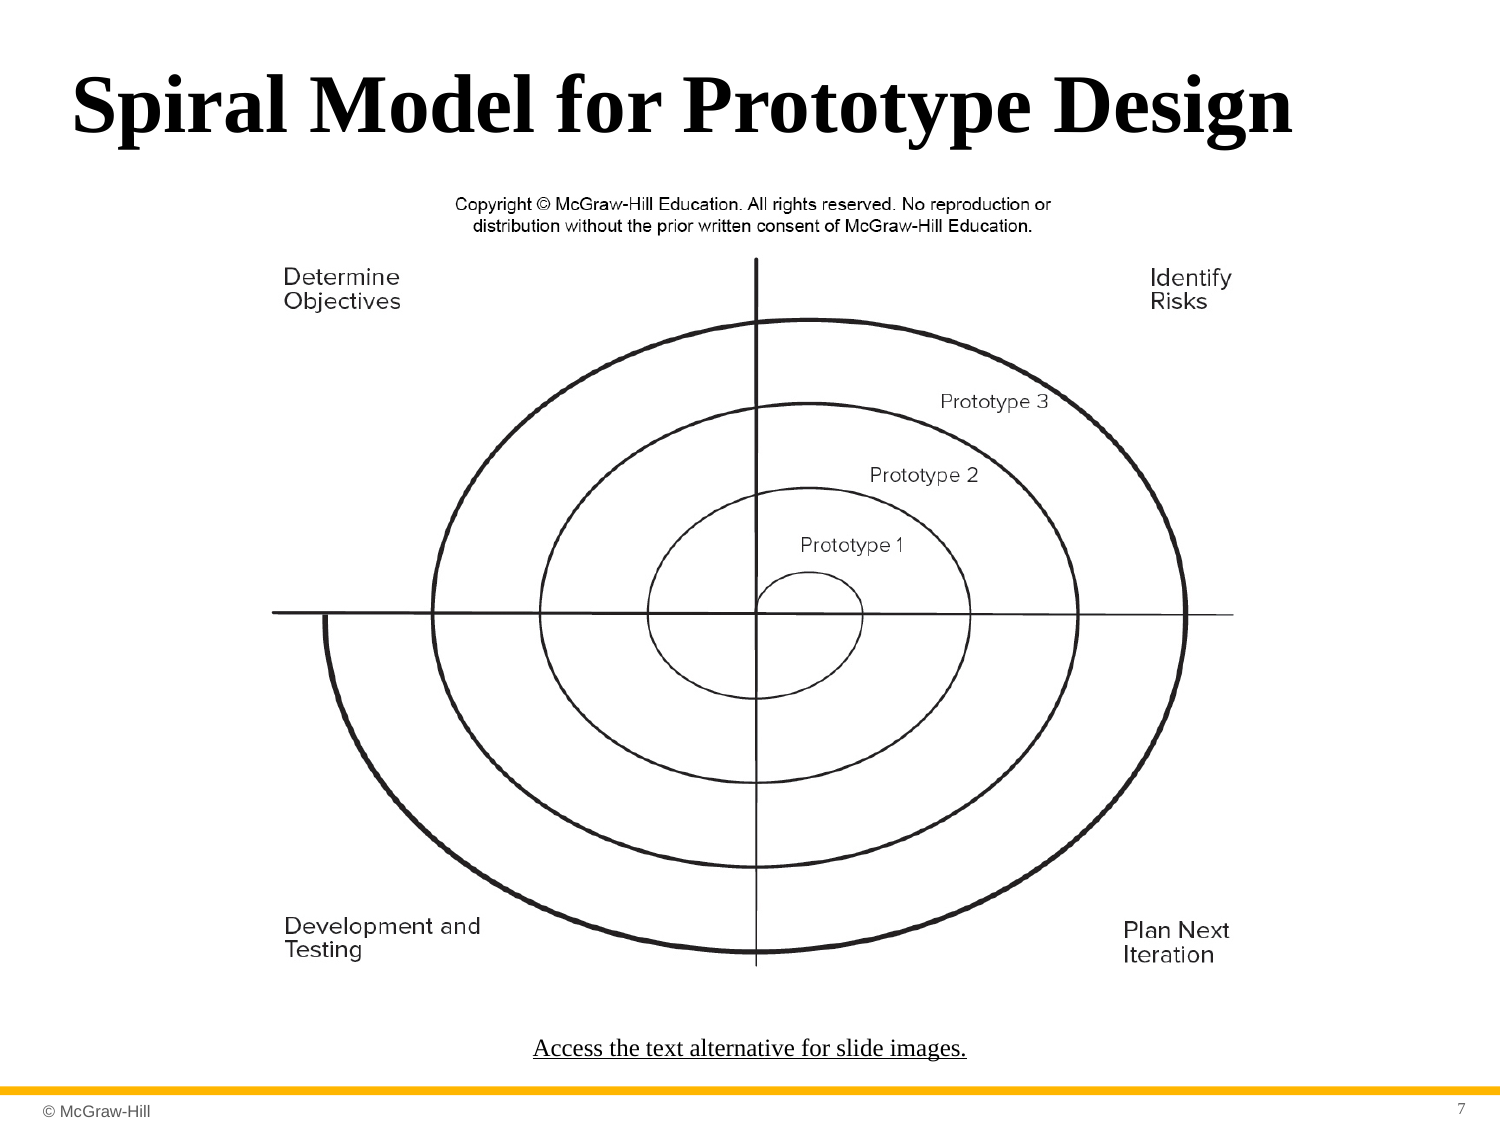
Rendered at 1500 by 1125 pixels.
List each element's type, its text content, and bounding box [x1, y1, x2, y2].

title Spiral Model for Prototype Design [56, 50, 1444, 162]
picture [271, 197, 1234, 970]
list Access the text alternative for slide images. [511, 1037, 989, 1069]
slide_number 7 [1415, 1094, 1474, 1122]
